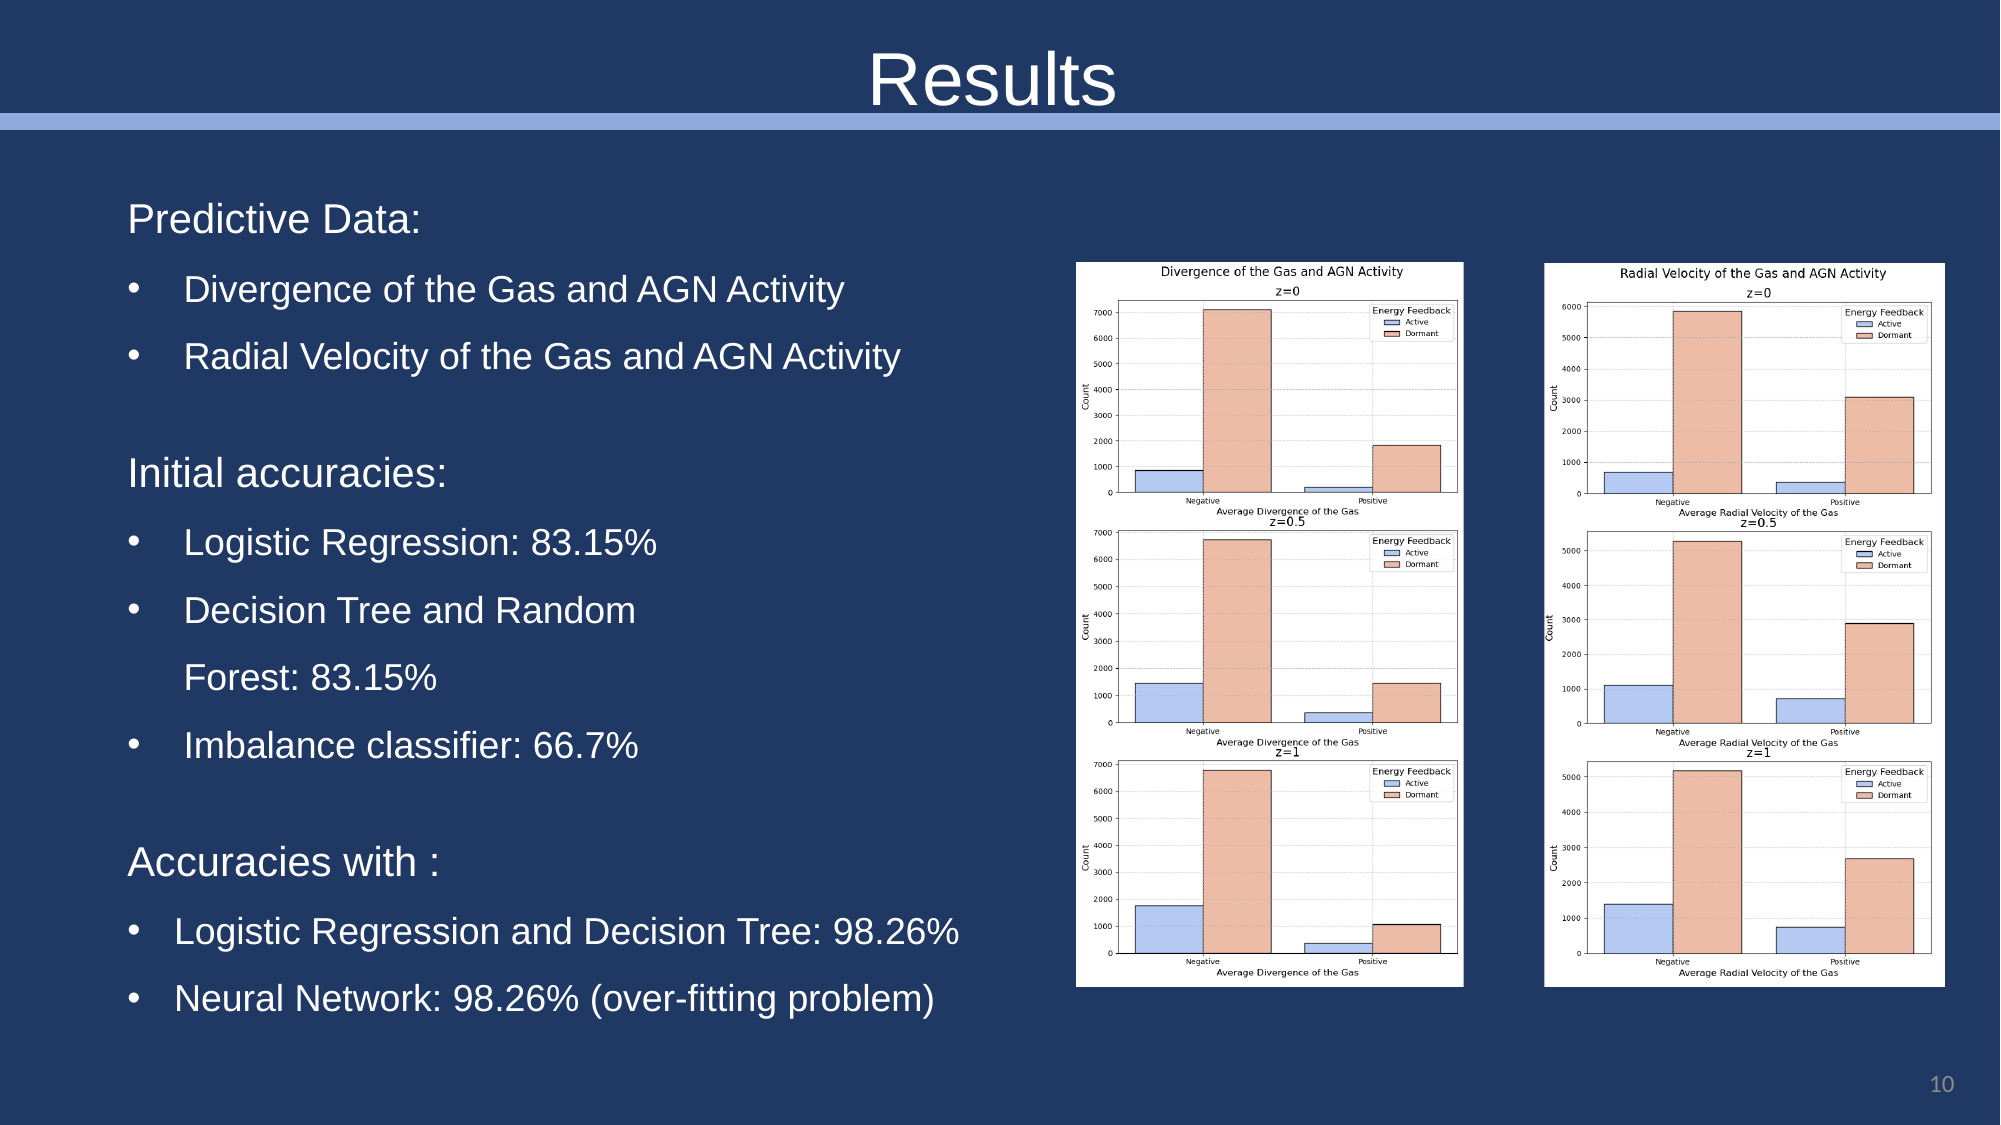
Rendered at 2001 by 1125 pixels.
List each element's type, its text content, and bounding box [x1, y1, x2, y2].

text_box [0, 113, 2000, 130]
text_box Initial accuracies: Logistic Regression: 83.15% Decision Tree and Random Forest: 83.15% Imbalance classifier: 66.7% [112, 413, 688, 773]
picture [1544, 262, 1945, 987]
text_box Predictive Data: Divergence of the Gas and AGN Activity Radial Velocity of the Gas and AGN Activity [112, 159, 924, 453]
picture [1075, 262, 1464, 987]
slide_number 10 [1519, 1052, 1970, 1113]
text_box Results [853, 23, 1317, 128]
